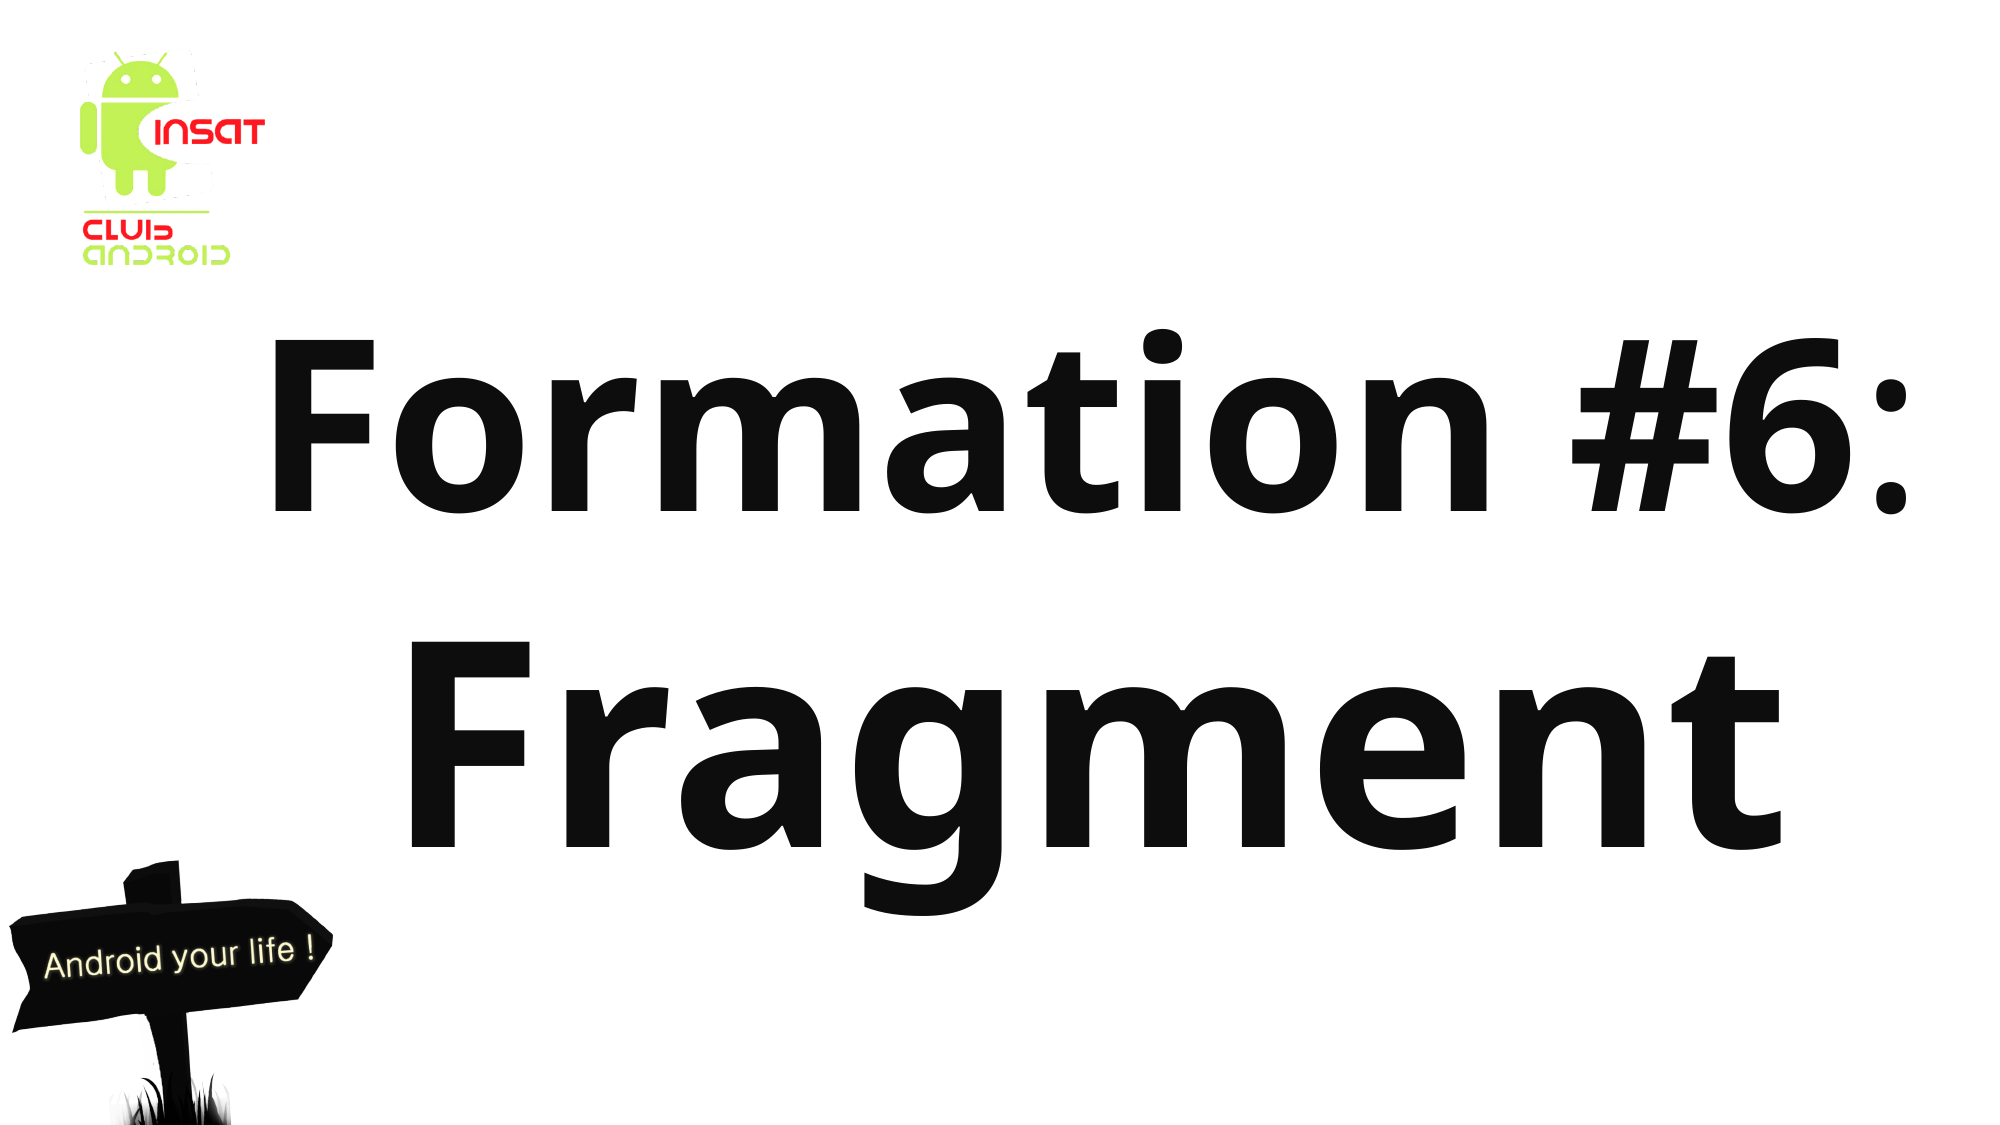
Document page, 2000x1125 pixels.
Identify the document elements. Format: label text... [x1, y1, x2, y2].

picture [1, 850, 346, 1125]
picture [80, 48, 266, 265]
text_box Formation #6: Fragment [220, 264, 1958, 913]
